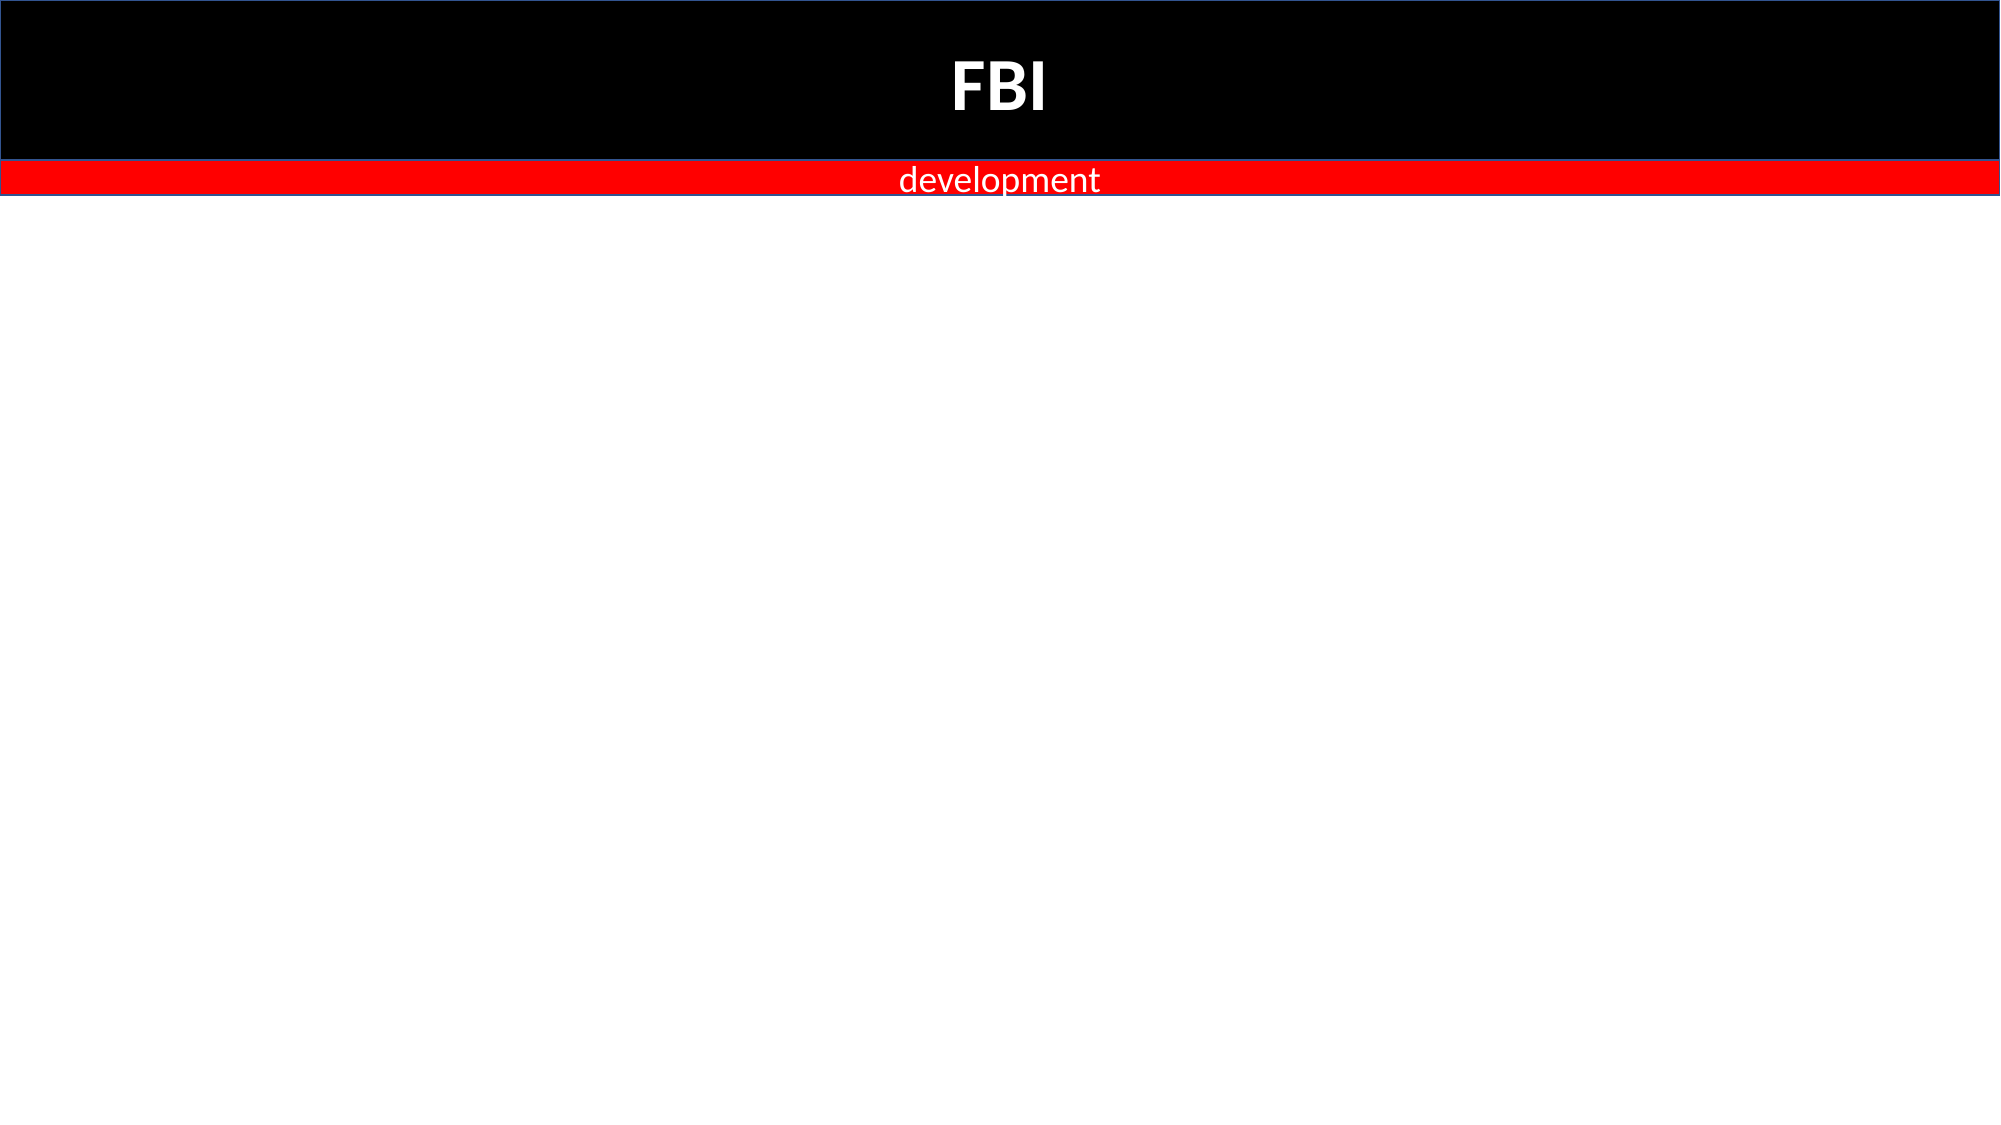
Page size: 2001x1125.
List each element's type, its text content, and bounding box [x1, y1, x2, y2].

text_box development [0, 159, 2000, 196]
text_box FBI [0, 0, 2000, 159]
